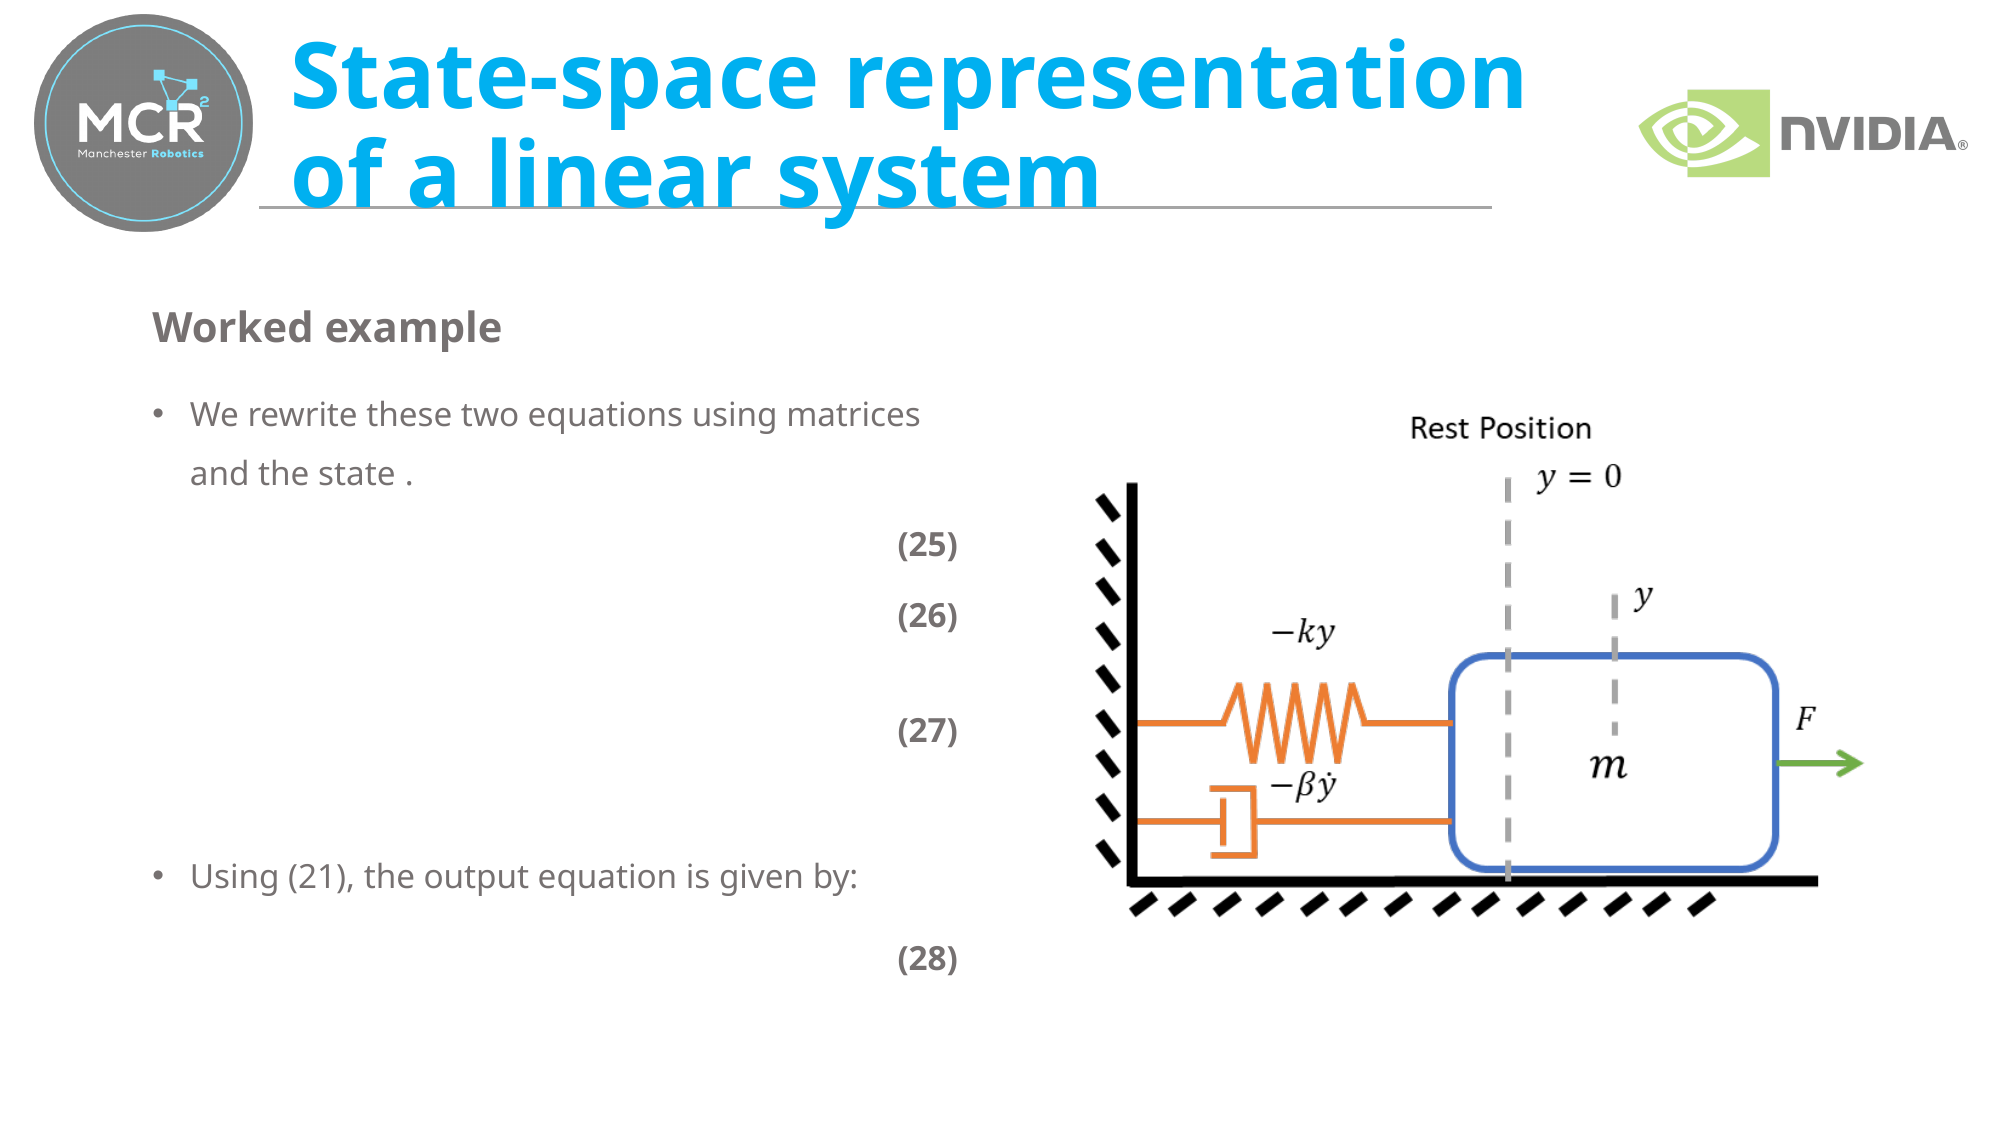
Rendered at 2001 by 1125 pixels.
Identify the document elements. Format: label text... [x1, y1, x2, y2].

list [1094, 395, 1890, 918]
title State-space representation of a linear system [275, 19, 1615, 238]
